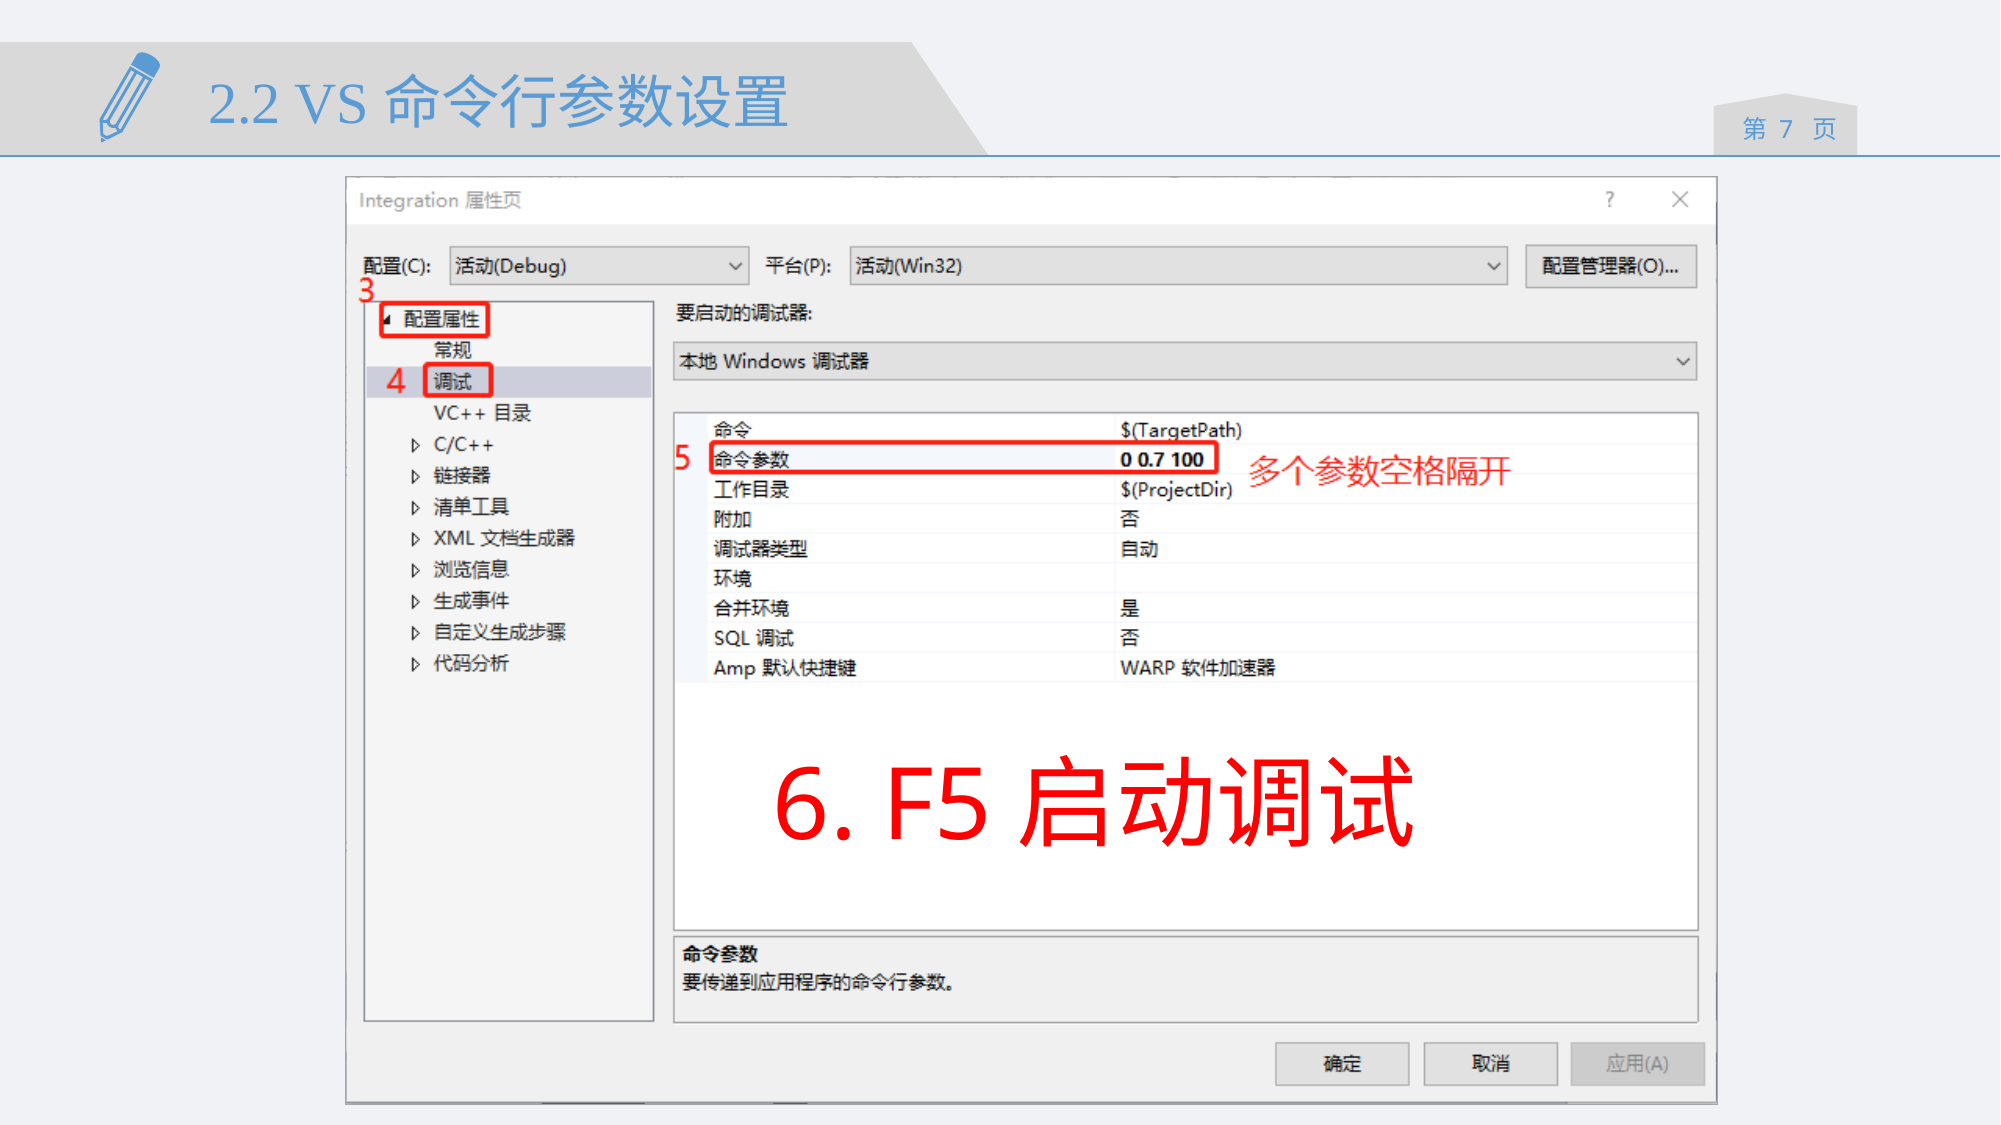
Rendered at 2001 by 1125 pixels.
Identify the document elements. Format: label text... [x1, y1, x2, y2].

picture [344, 176, 1718, 1105]
text_box 2.2 VS命令行参数设置 [193, 57, 806, 143]
